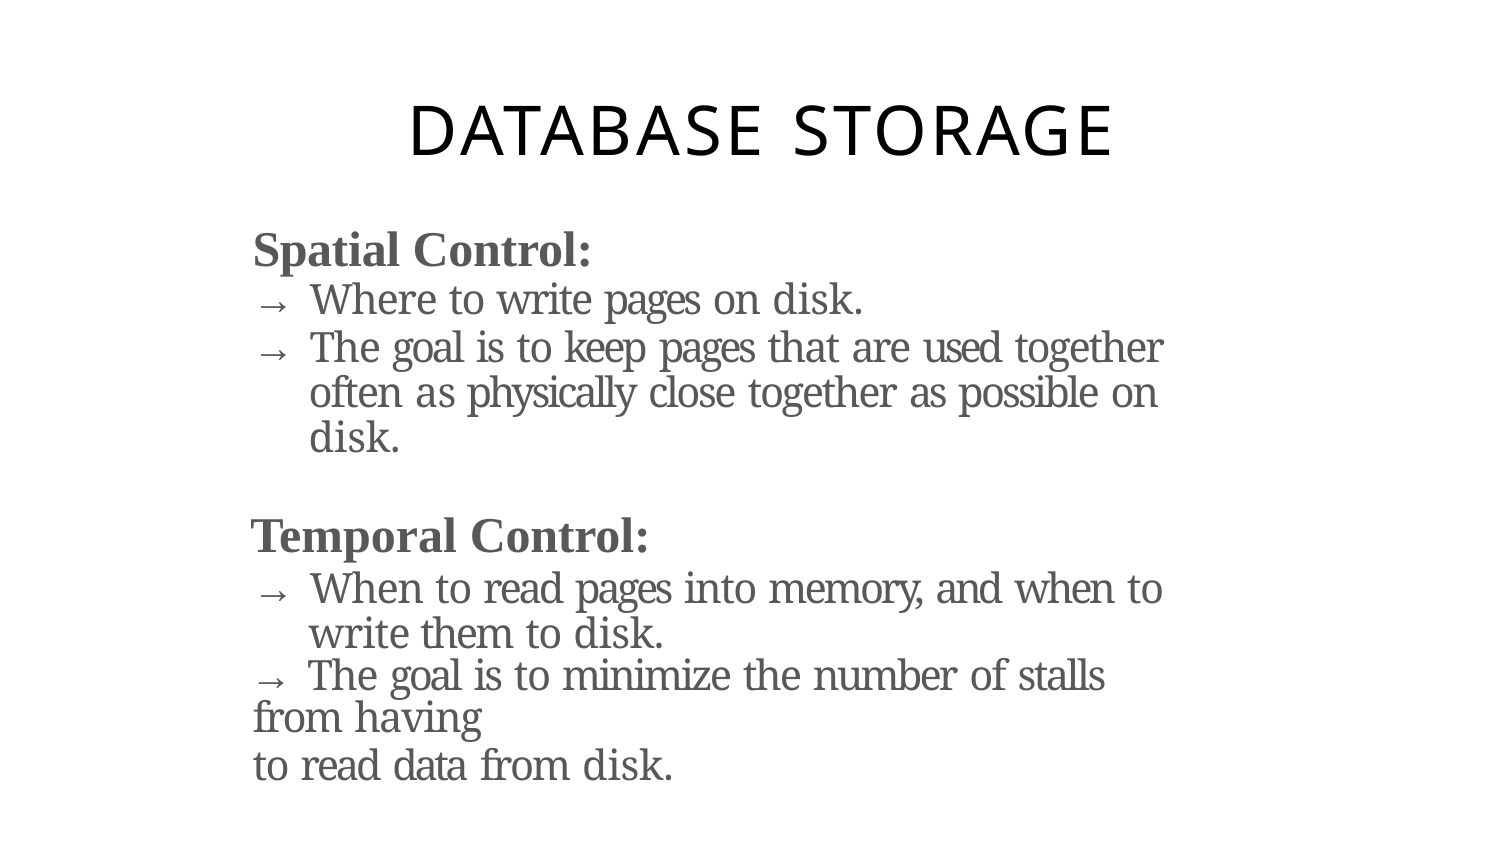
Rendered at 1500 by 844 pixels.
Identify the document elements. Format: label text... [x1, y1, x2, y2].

text_box Spatial Control: → Where to write pages on disk. → The goal is to keep pages that are used together often as physically close together as possible on disk. Temporal Control: → When to read pages into memory, and when to write them to disk. → The goal is to minimize the number of stalls from having to read data from disk. [250, 216, 1238, 789]
title DATABASE STORAGE [103, 54, 1397, 199]
